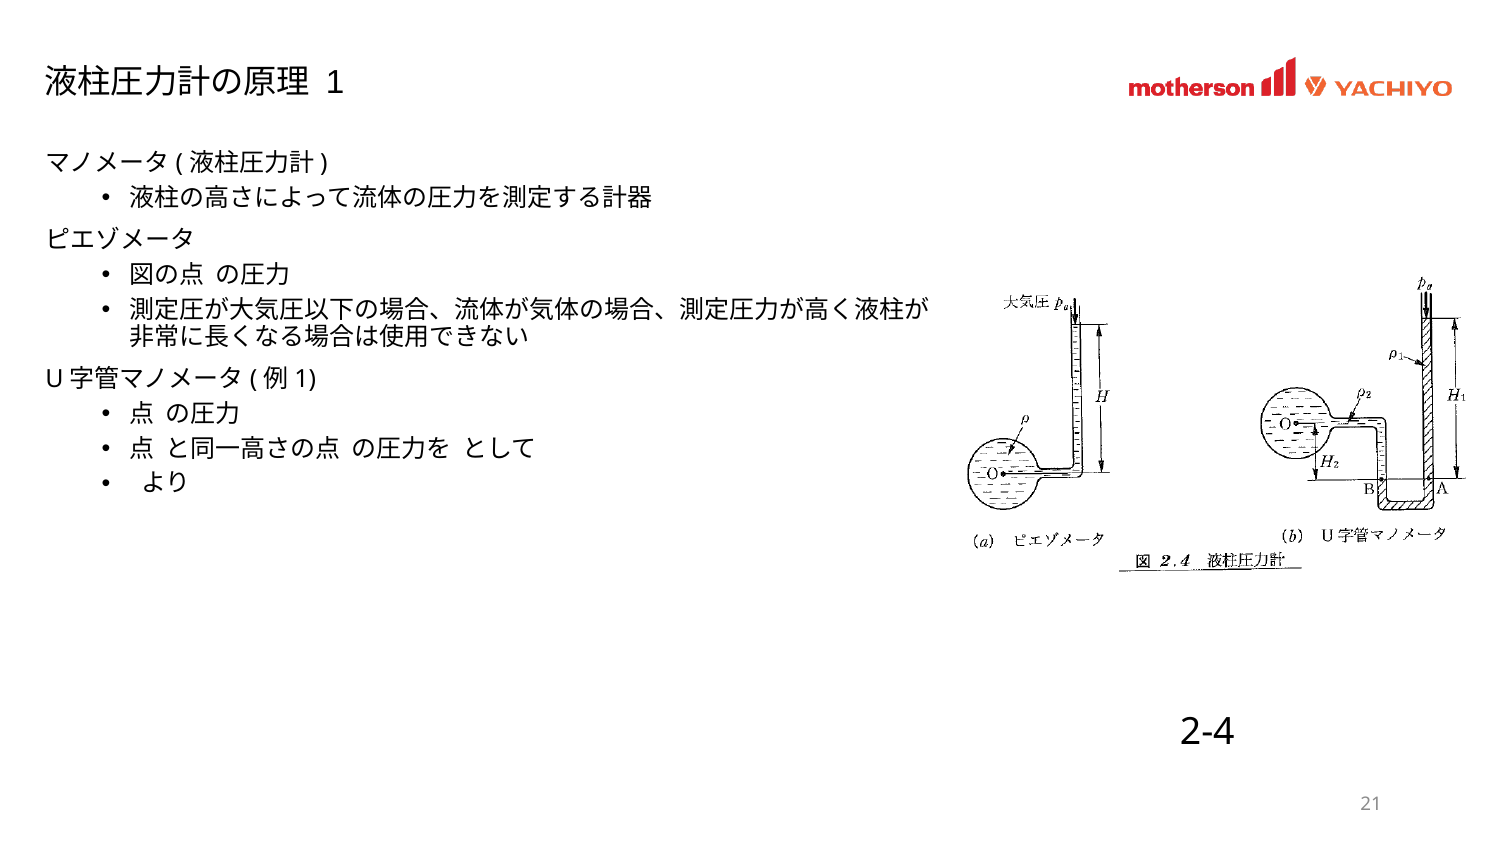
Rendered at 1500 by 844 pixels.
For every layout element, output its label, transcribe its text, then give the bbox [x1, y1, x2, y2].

title 液柱圧力計の原理 1 [44, 36, 1234, 101]
picture [939, 272, 1475, 575]
picture [1234, 57, 1452, 96]
text_box 2-4 [939, 699, 1475, 784]
slide_number ‹#› [1059, 782, 1397, 827]
